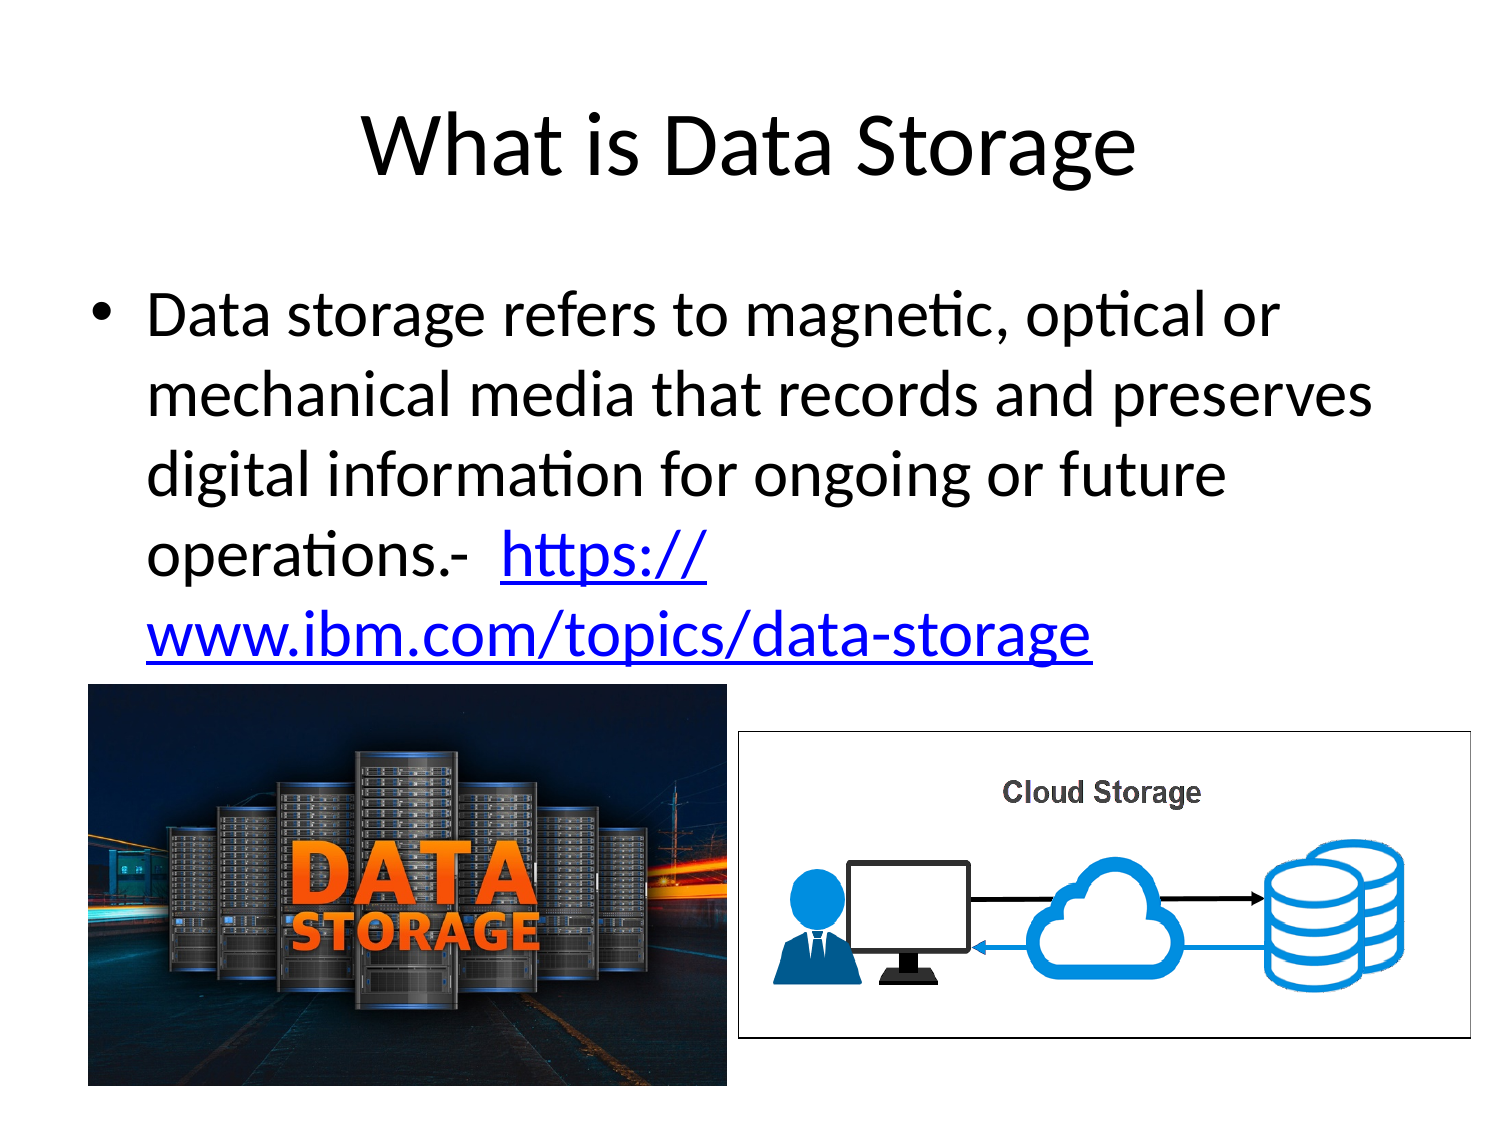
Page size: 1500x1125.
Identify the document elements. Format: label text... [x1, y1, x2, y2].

picture [737, 730, 1471, 1040]
list Data storage refers to magnetic, optical or mechanical media that records and preserves digital information for ongoing or future operations.- https://www.ibm.com/topics/data-storage [75, 262, 1425, 1005]
title What is Data Storage [75, 45, 1425, 233]
picture [88, 683, 727, 1086]
